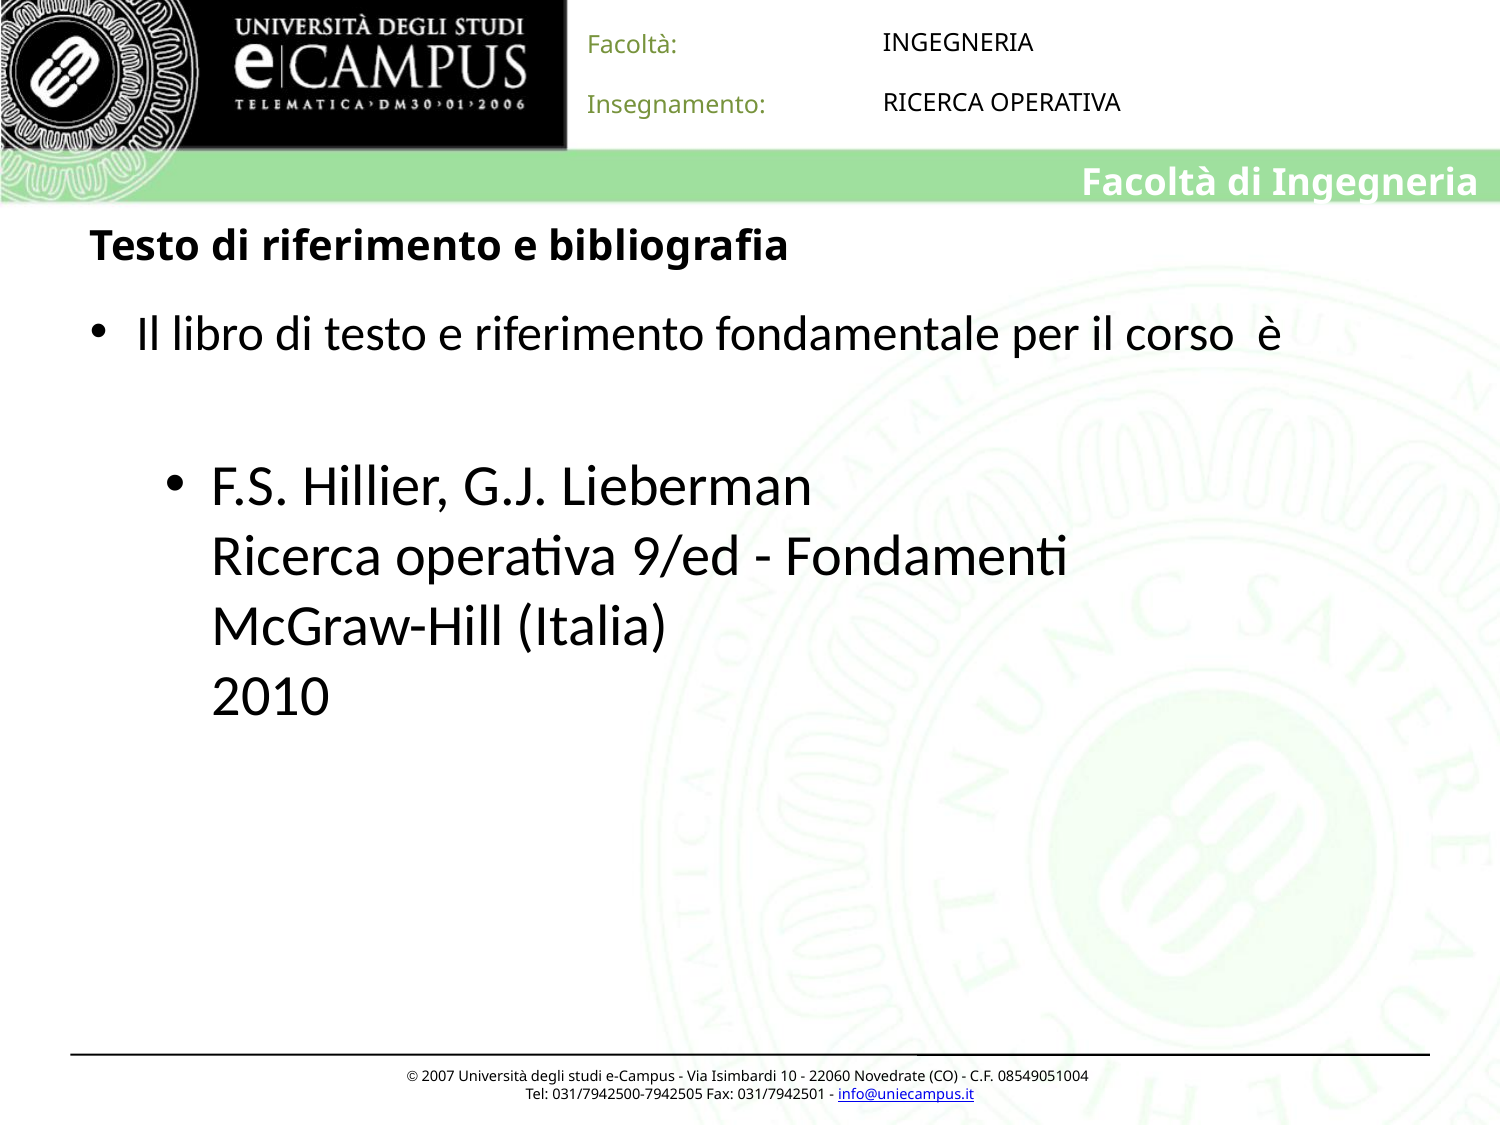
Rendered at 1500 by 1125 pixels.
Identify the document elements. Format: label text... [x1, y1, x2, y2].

text_box Il libro di testo e riferimento fondamentale per il corso è F.S. Hillier, G.J. Lieberman Ricerca operativa 9/ed - Fondamenti McGraw-Hill (Italia) 2010 [74, 292, 1425, 1005]
picture [0, 0, 1500, 1125]
title Testo di riferimento e bibliografia [74, 210, 1430, 282]
